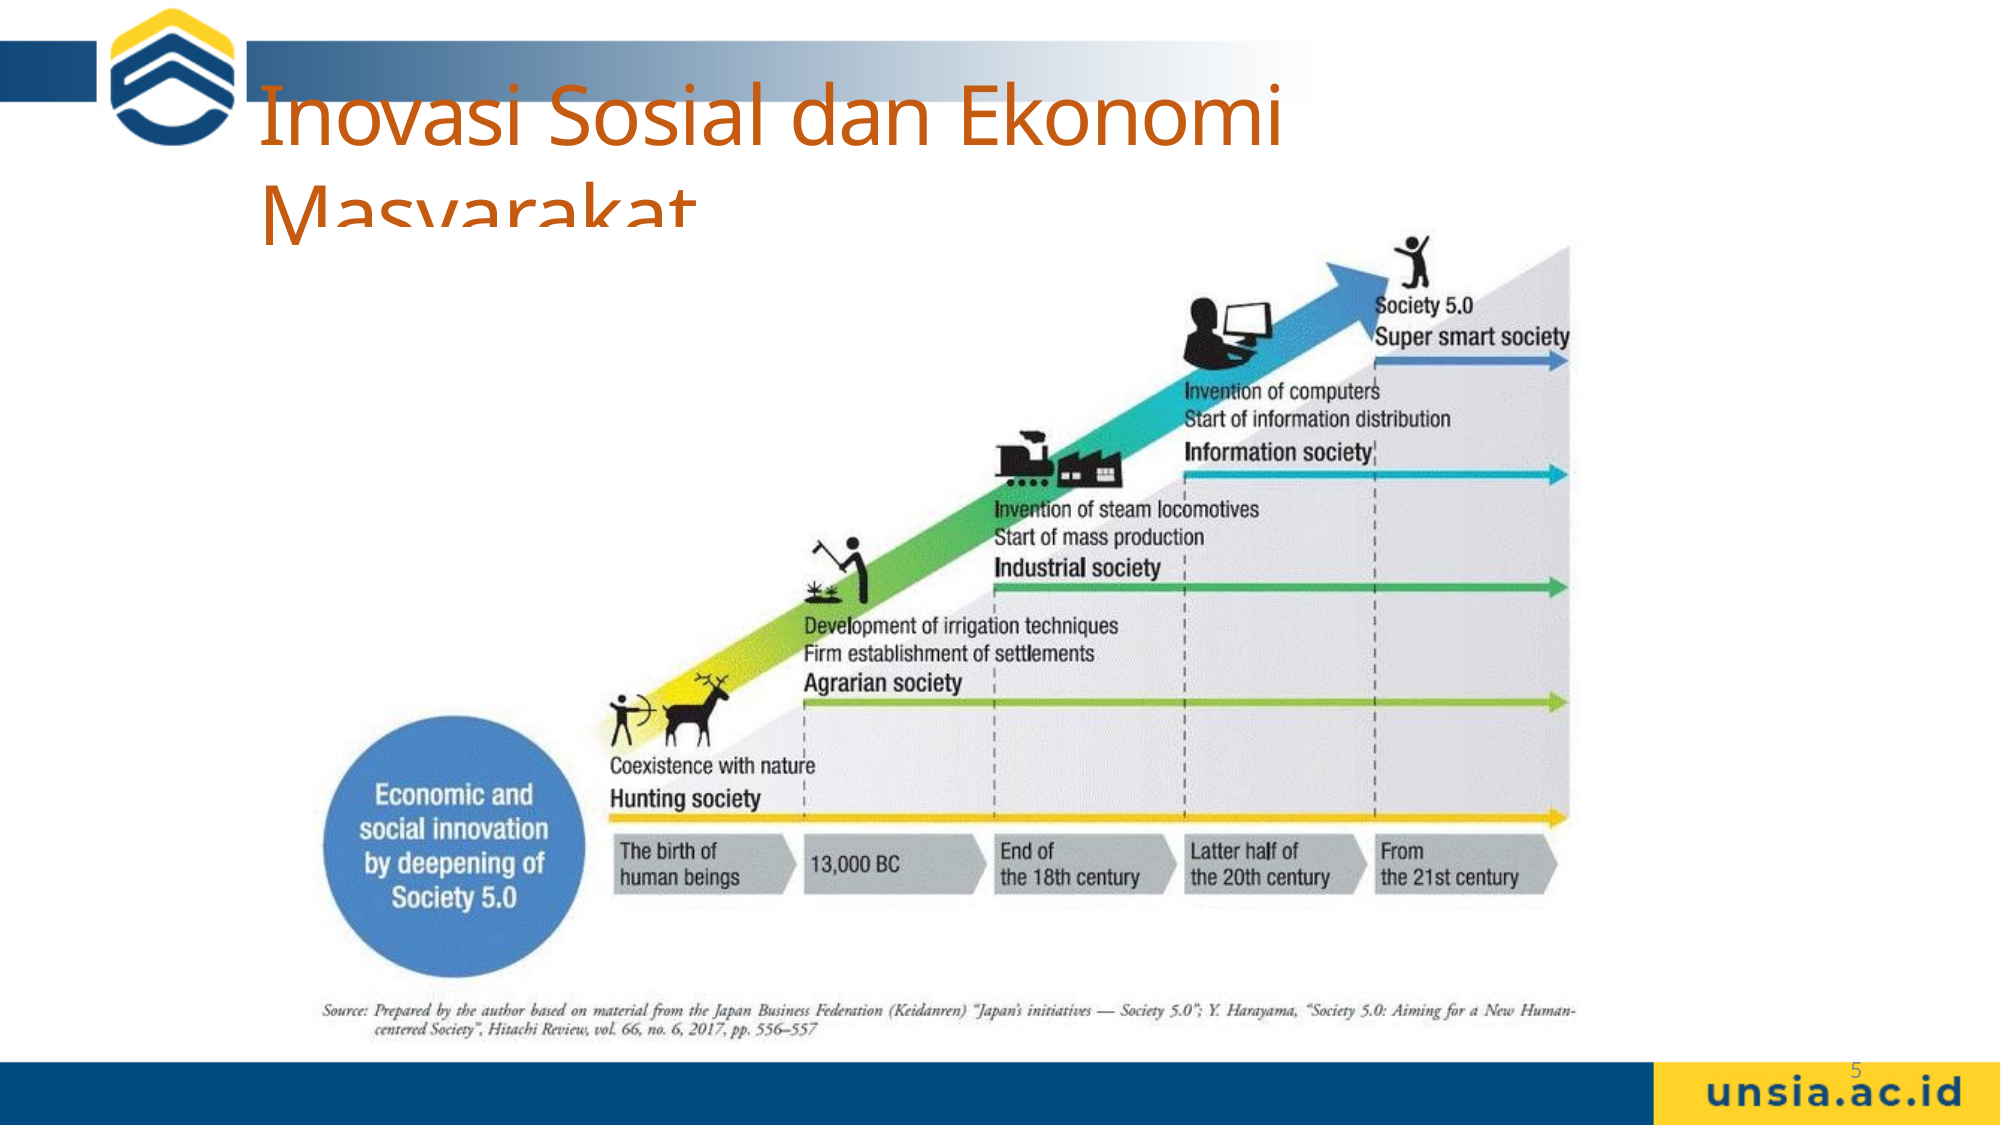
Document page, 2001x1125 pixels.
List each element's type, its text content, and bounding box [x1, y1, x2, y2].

picture [0, 0, 2001, 1125]
title Inovasi Sosial dan Ekonomi Masyarakat [256, 60, 1703, 263]
text_box [312, 227, 1582, 1043]
slide_number 5 [1412, 746, 1863, 1125]
